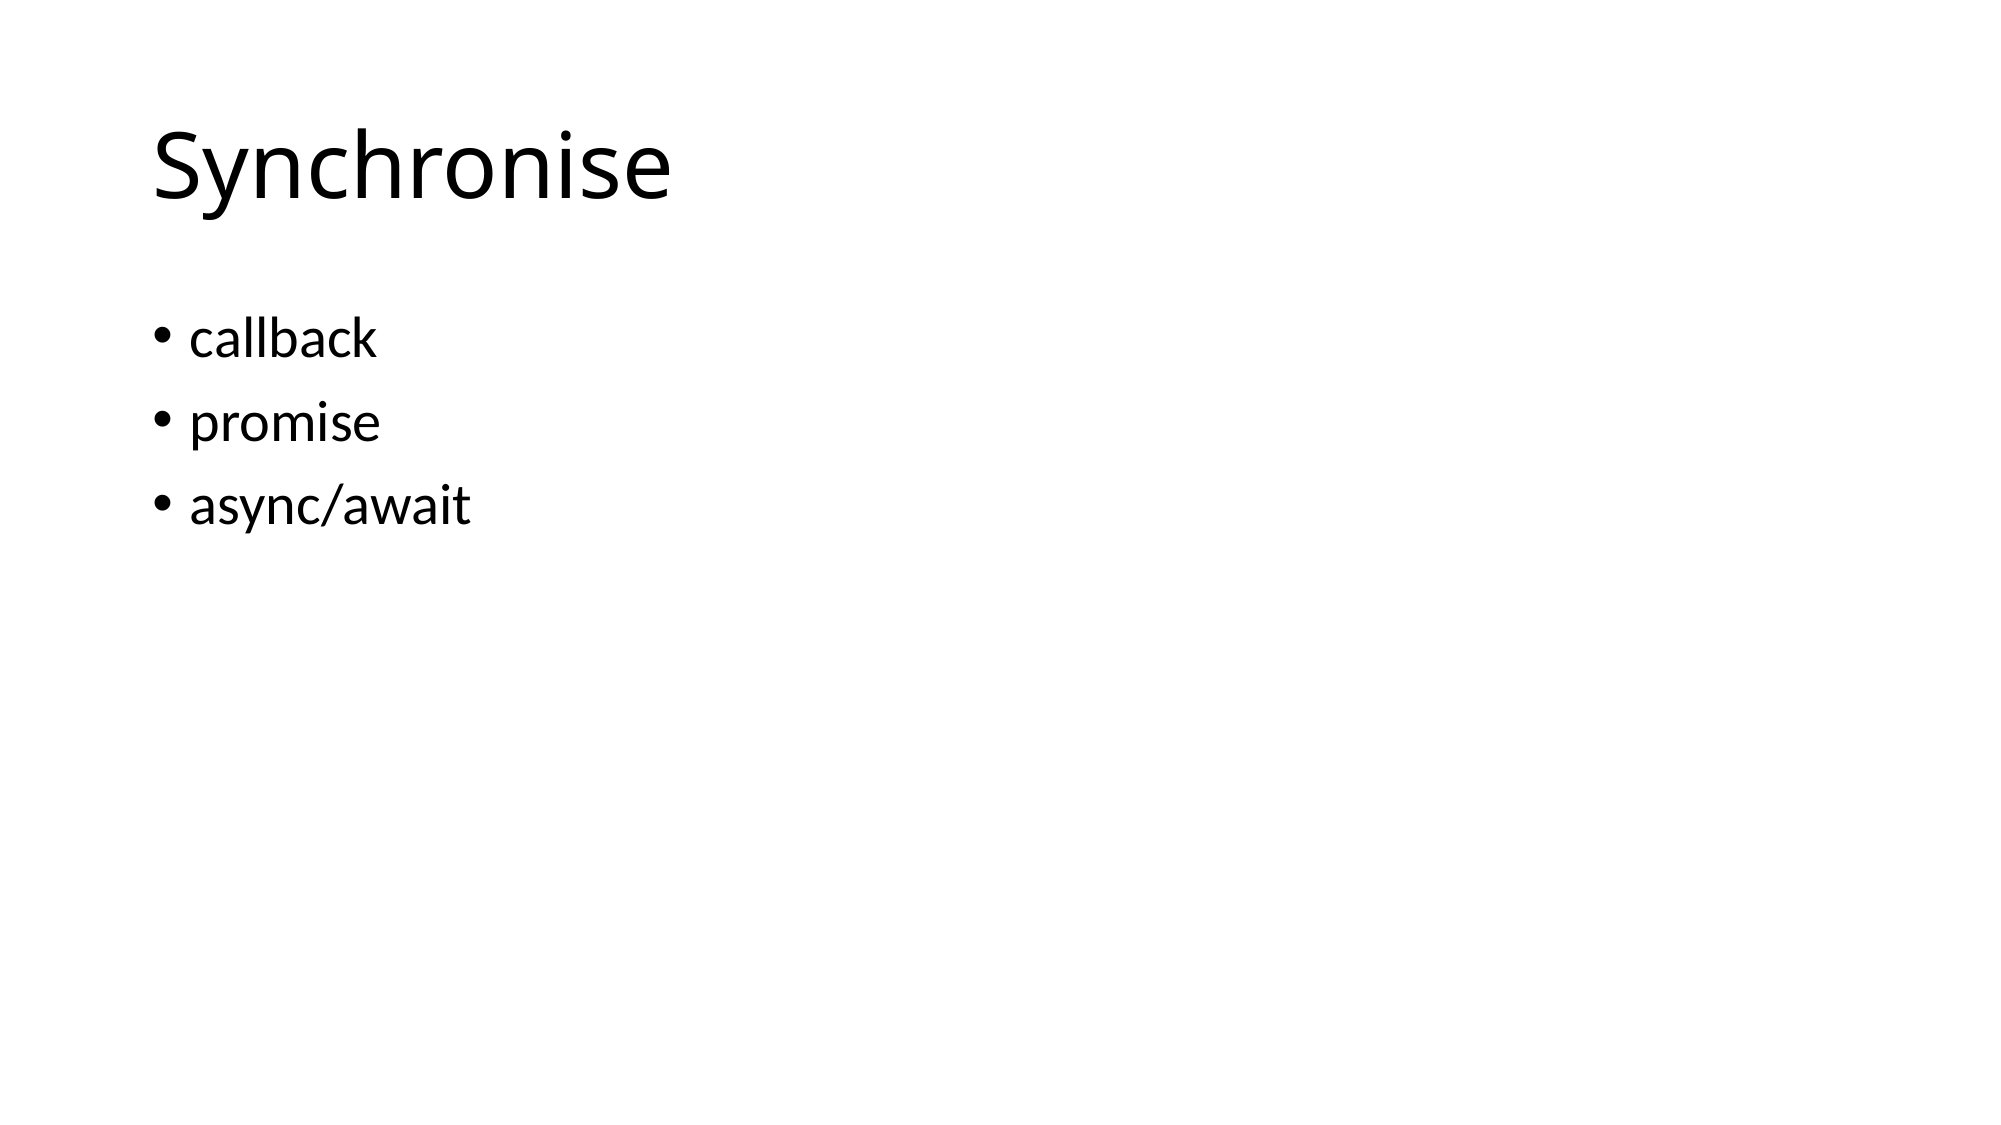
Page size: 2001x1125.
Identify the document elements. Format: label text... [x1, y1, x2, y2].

title Synchronise [137, 59, 1863, 278]
list callback promise async/await [137, 299, 1863, 1014]
